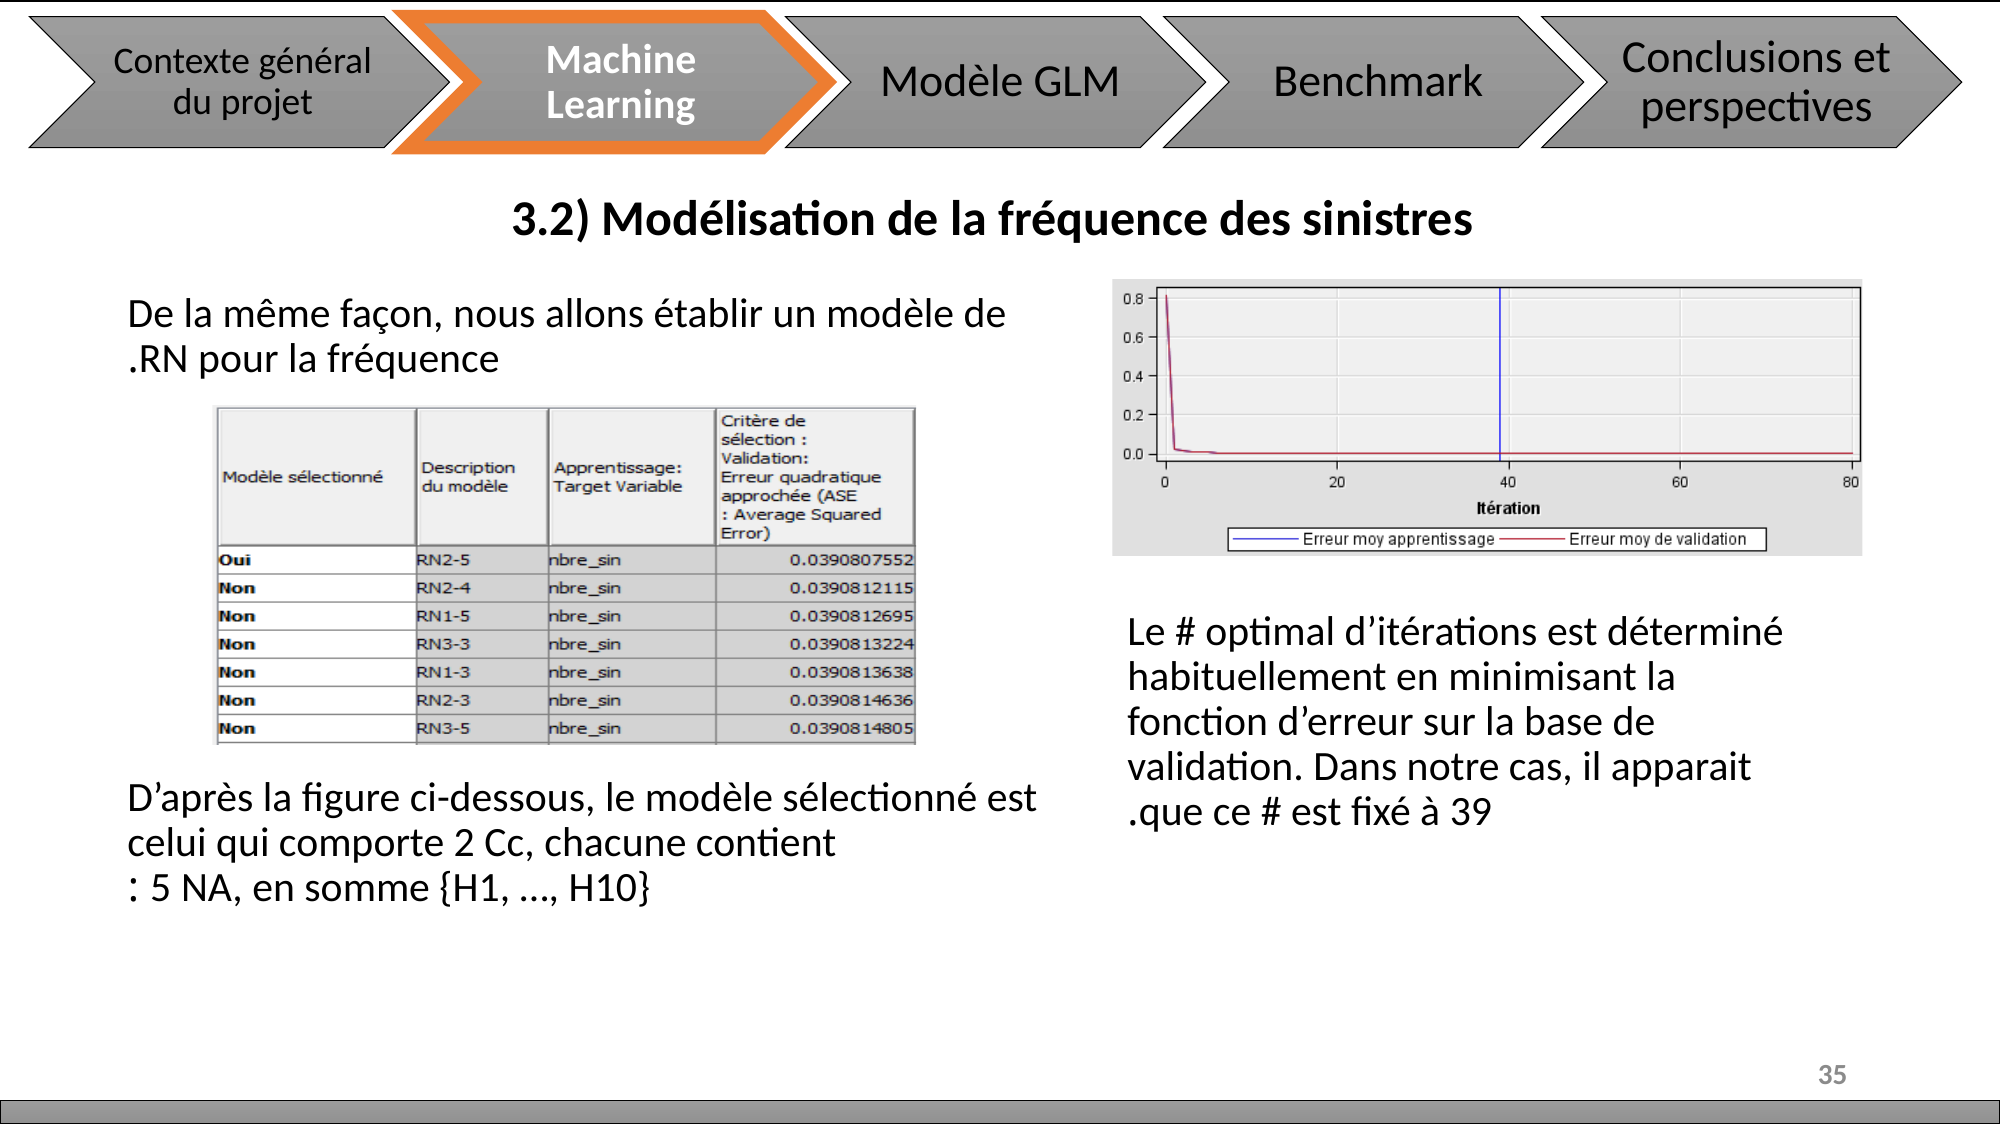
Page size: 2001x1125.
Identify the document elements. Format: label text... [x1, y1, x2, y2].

text_box [0, 1100, 2000, 1124]
text_box 3.2) Modélisation de la fréquence des sinistres [496, 177, 1489, 253]
text_box D’après la figure ci-dessous, le modèle sélectionné est celui qui comporte 2 Cc, chacune contient 5 NA, en somme {H1, …, H10} : [112, 767, 1055, 896]
text_box De la même façon, nous allons établir un modèle de RN pour la fréquence. [112, 283, 1055, 411]
text_box Le # optimal d’itérations est déterminé habituellement en minimisant la fonction d’erreur sur la base de validation. Dans notre cas, il apparait que ce # est fixé à 39. [1112, 601, 1951, 846]
picture [212, 405, 917, 745]
picture [1112, 279, 1863, 556]
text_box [28, 16, 1963, 148]
slide_number 35 [1412, 1042, 1863, 1103]
text_box [87, 260, 838, 411]
